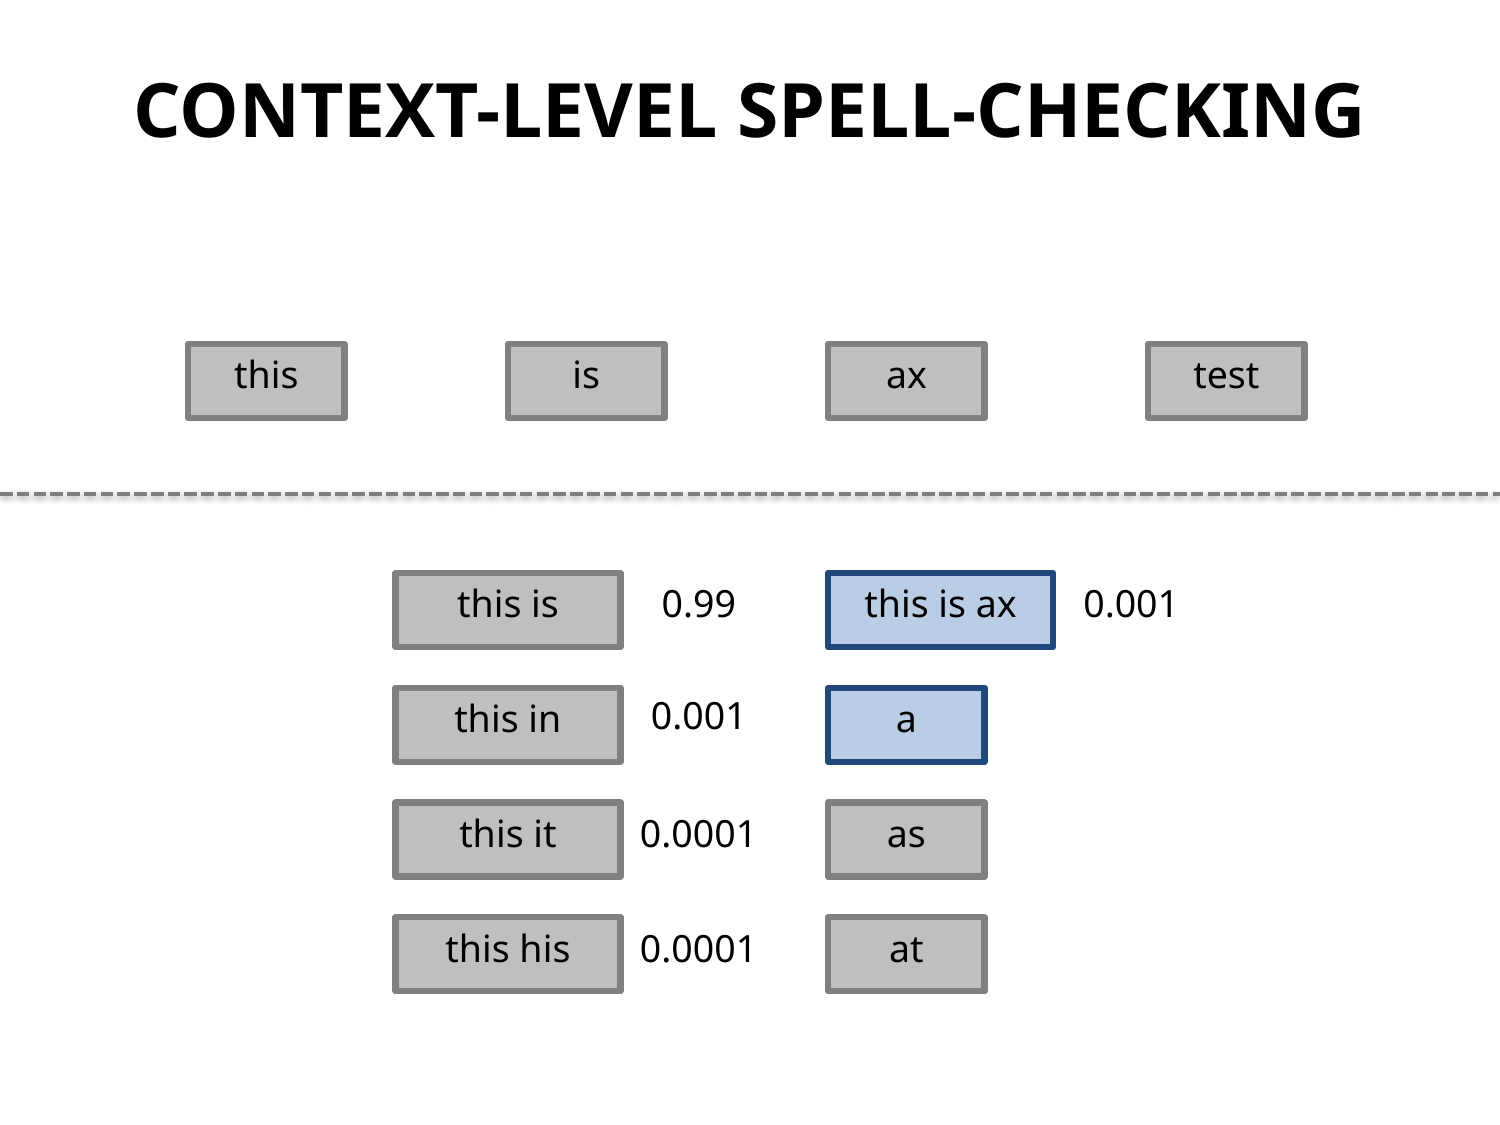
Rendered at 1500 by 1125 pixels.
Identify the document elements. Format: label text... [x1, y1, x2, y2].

text_box 0.0001 [620, 802, 777, 877]
text_box 0.99 [620, 572, 777, 647]
text_box as [828, 802, 985, 877]
text_box CONTEXT-LEVEL SPELL-CHECKING [0, 55, 1500, 160]
text_box a [828, 687, 985, 762]
text_box this is [395, 572, 620, 647]
text_box 0.001 [1053, 572, 1210, 647]
text_box this [188, 343, 345, 418]
text_box ax [828, 343, 985, 418]
text_box this it [395, 802, 620, 877]
text_box this is ax [828, 572, 1053, 647]
text_box 0.001 [620, 685, 777, 760]
text_box this in [395, 687, 621, 762]
text_box 0.0001 [620, 917, 777, 992]
text_box at [828, 917, 985, 992]
text_box test [1148, 343, 1305, 418]
text_box this his [395, 917, 620, 992]
text_box is [508, 343, 665, 418]
